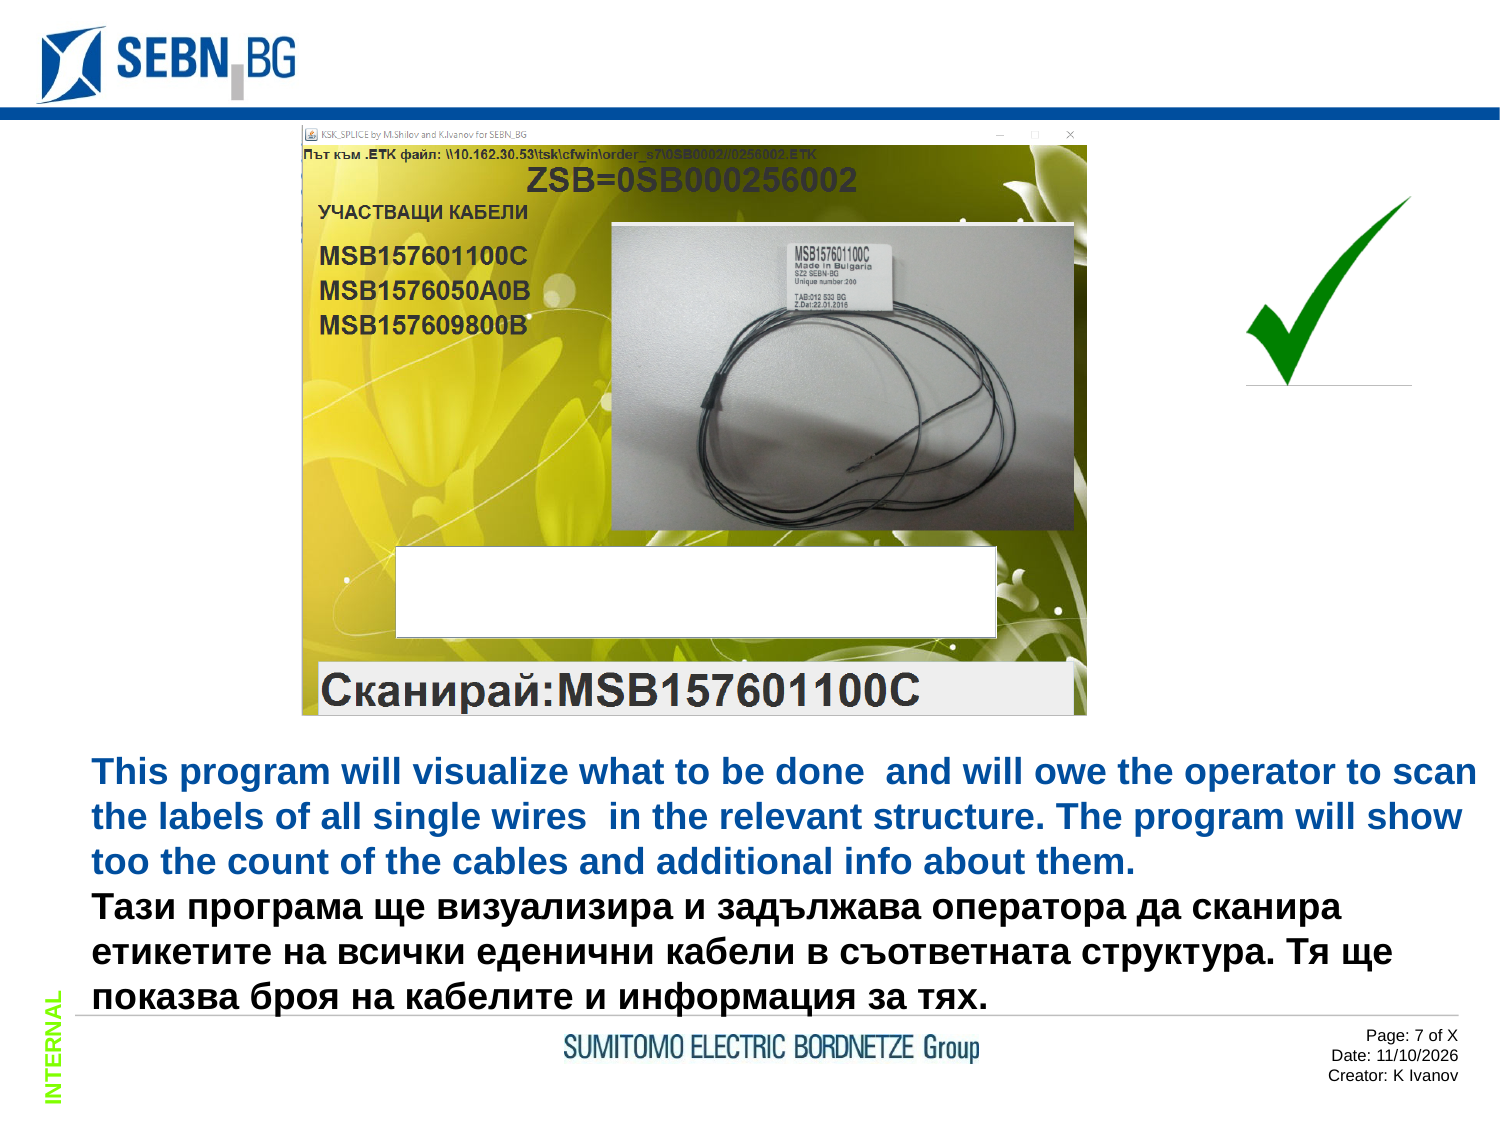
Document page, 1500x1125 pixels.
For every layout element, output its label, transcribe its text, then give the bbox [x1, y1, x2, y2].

picture [564, 1034, 979, 1064]
text_box This program will visualize what to be done and will owe the operator to scan the labels of all single wires in the relevant structure. The program will show too the count of the cables and additional info about them. Тази програма ще визуализира и задължава оператора да сканира етикетите на всички еденични кабели в съответната структура. Тя ще показва броя на кабелите и информация за тях. [76, 739, 1500, 1025]
picture [36, 0, 353, 104]
picture [1245, 196, 1413, 387]
picture [300, 125, 1087, 717]
